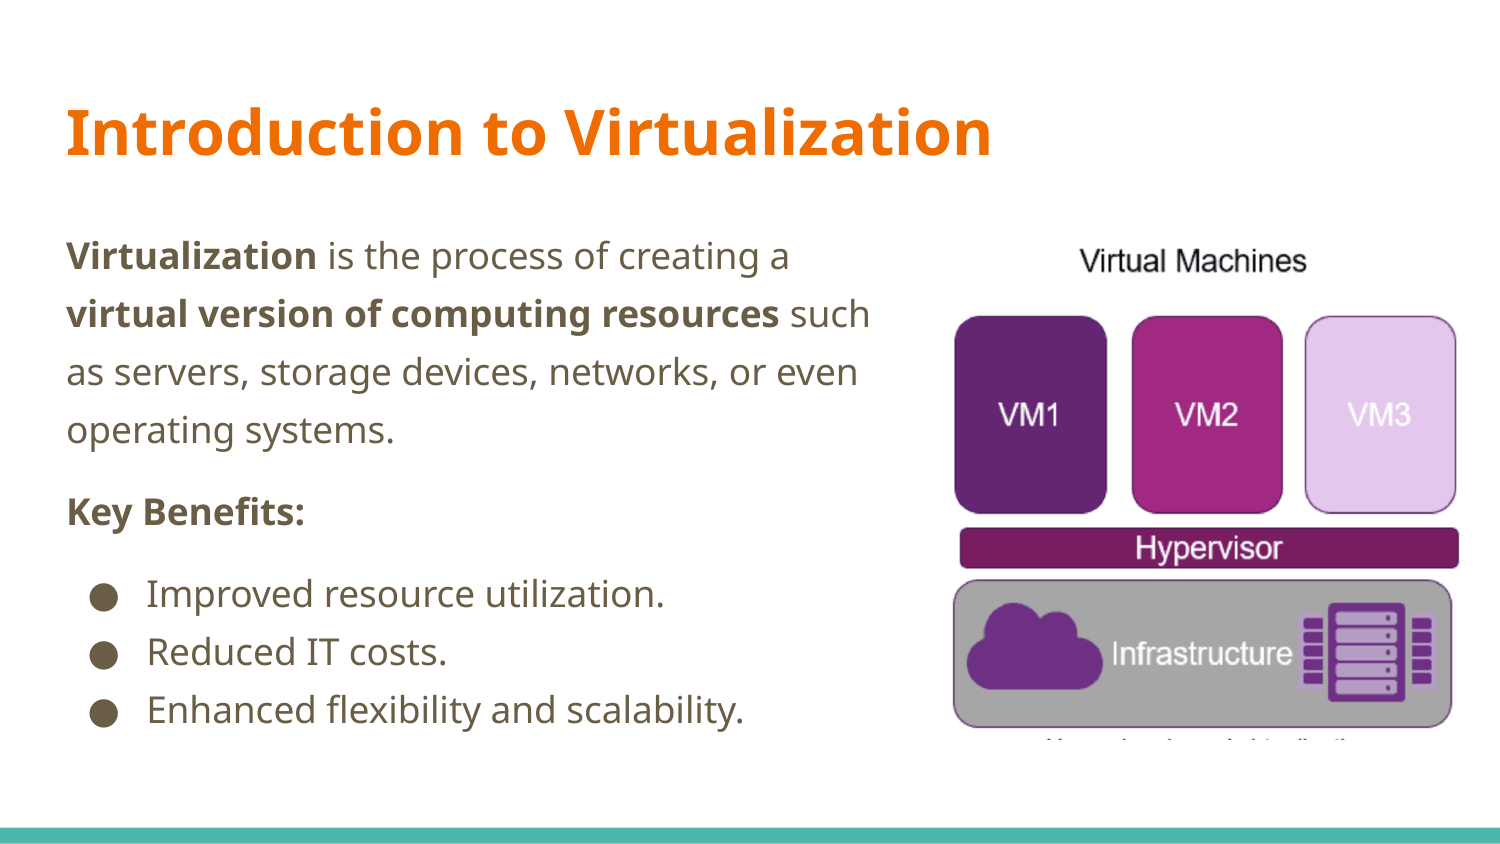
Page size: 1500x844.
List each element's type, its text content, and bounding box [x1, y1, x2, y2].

picture [928, 213, 1476, 745]
list Virtualization is the process of creating a virtual version of computing resources such as servers, storage devices, networks, or even operating systems. Key Benefits: Improved resource utilization. Reduced IT costs. Enhanced flexibility and scalability. [51, 207, 904, 750]
title Introduction to Virtualization [51, 72, 1449, 189]
